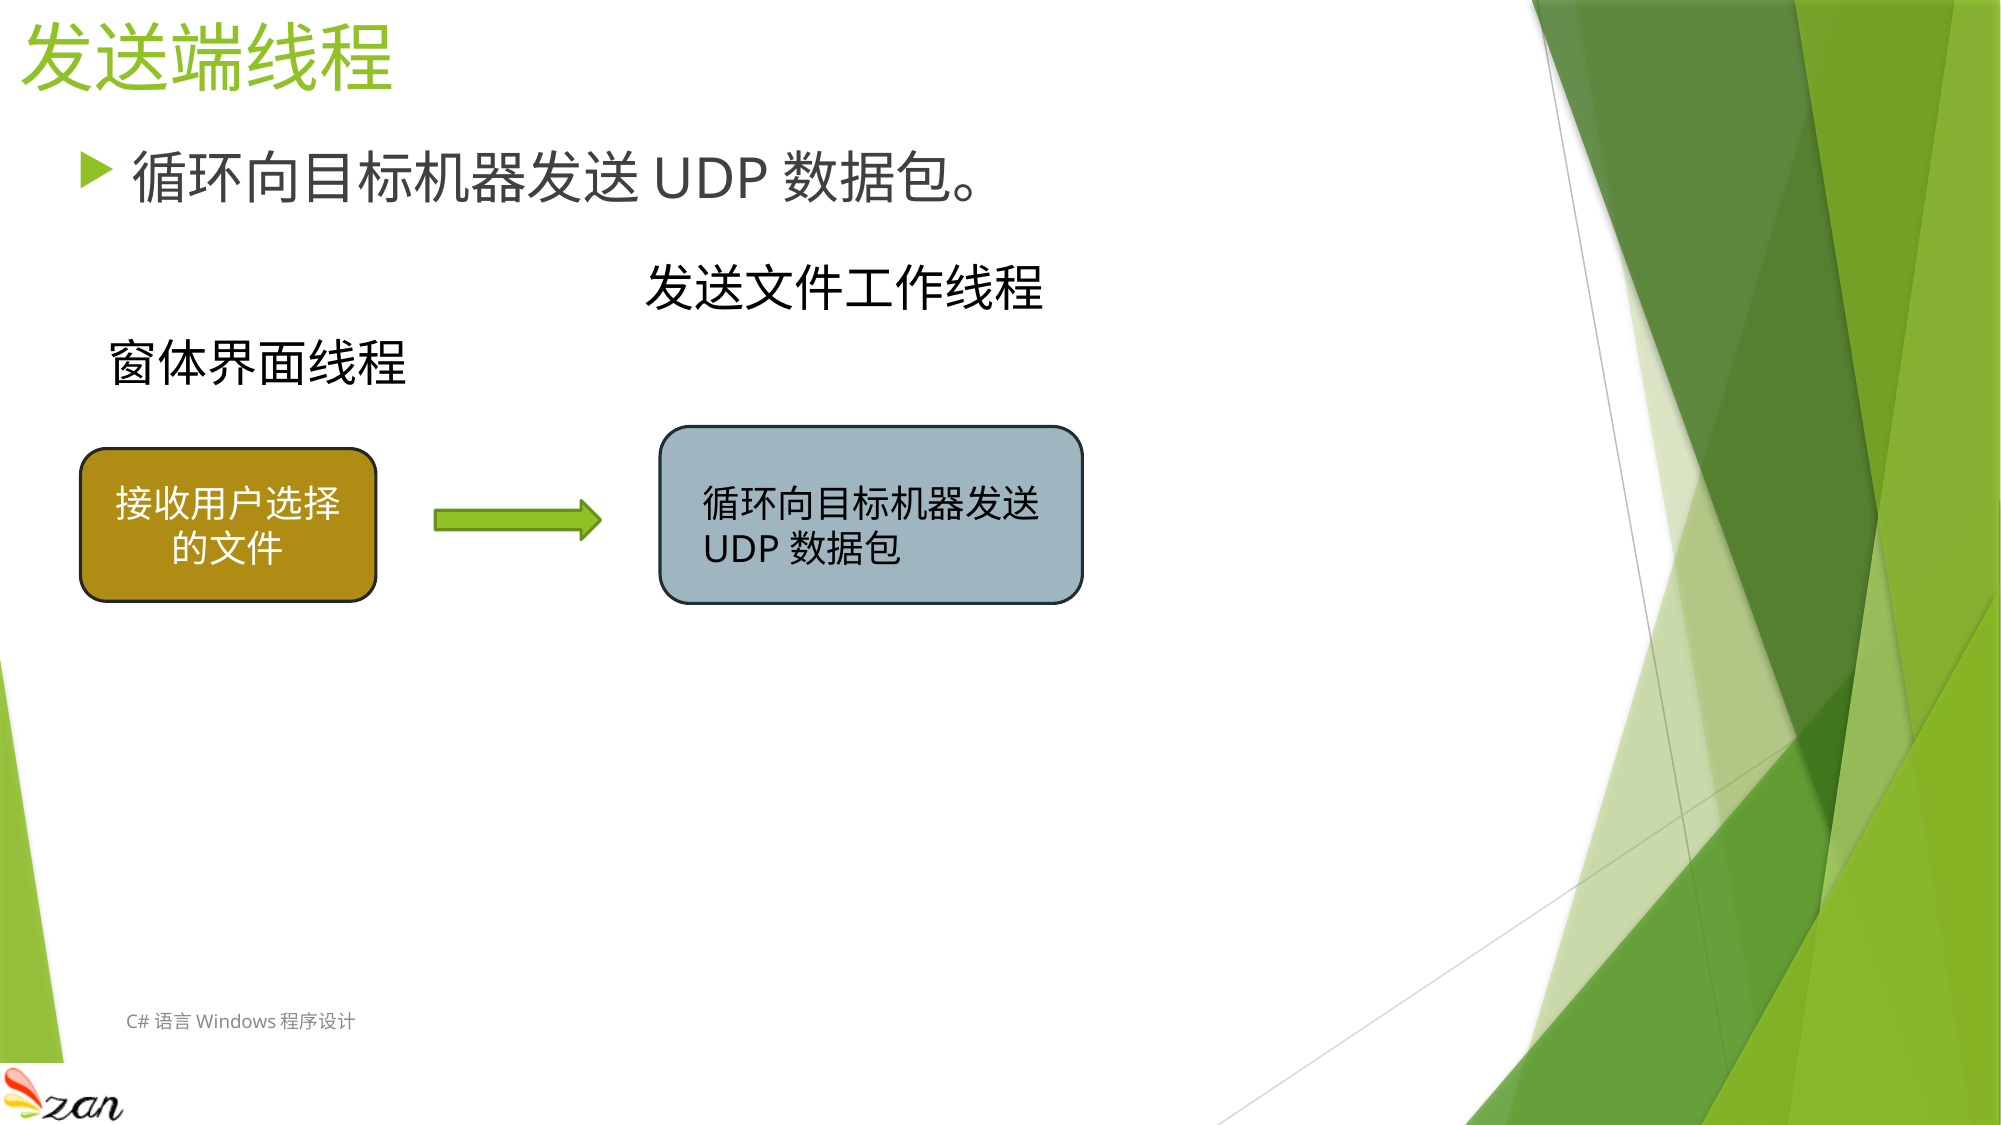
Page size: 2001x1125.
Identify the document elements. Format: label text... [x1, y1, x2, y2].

list 循环向目标机器发送UDP数据包。 [61, 134, 982, 225]
text_box 窗体界面线程 [92, 324, 422, 400]
title 发送端线程 [4, 2, 424, 131]
text_box 发送文件工作线程 [629, 248, 1060, 324]
footer C#语言Windows程序设计 [111, 991, 1145, 1051]
text_box 循环向目标机器发送 UDP数据包 [687, 473, 1055, 578]
text_box [658, 424, 1084, 605]
picture [0, 1063, 128, 1125]
text_box 接收用户选择的文件 [78, 447, 378, 603]
text_box [433, 499, 602, 541]
